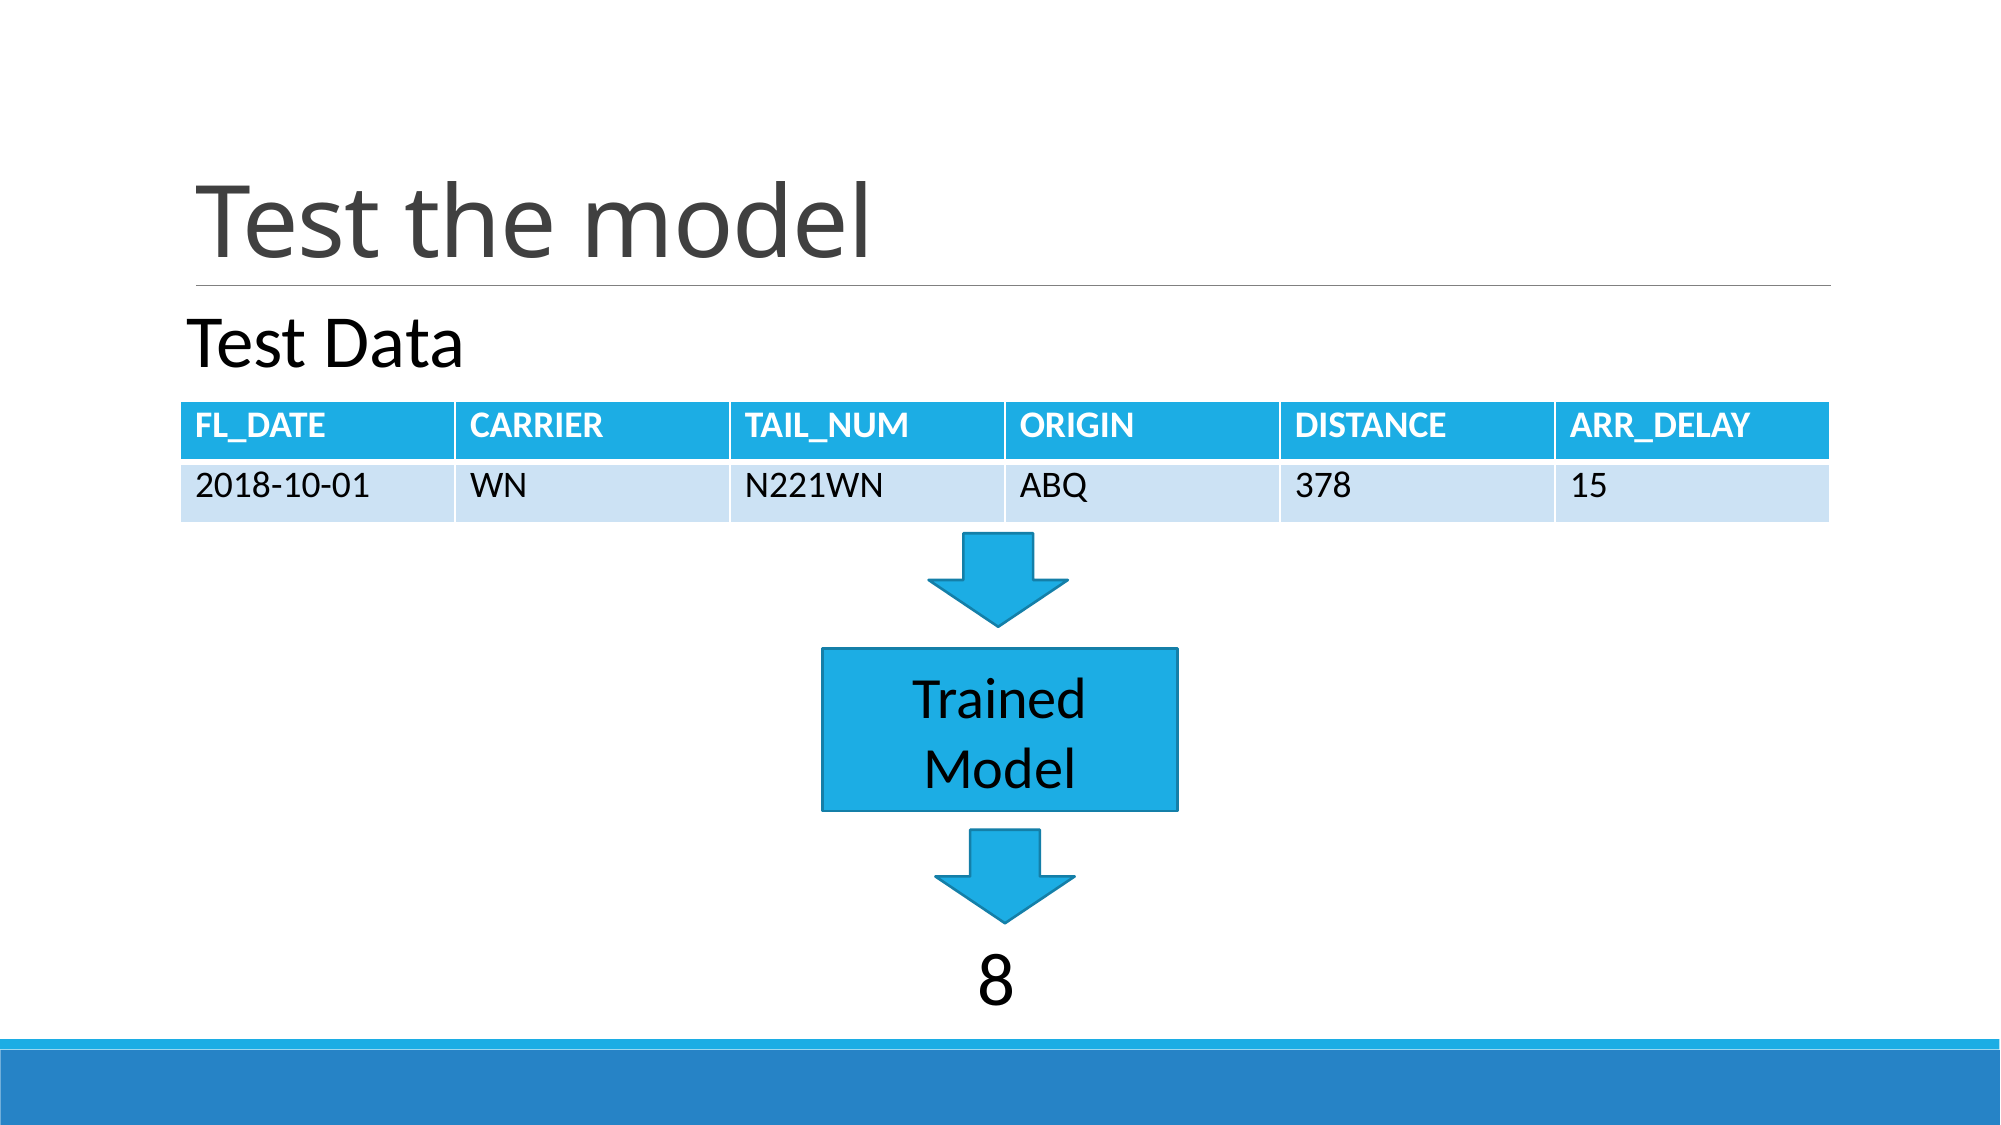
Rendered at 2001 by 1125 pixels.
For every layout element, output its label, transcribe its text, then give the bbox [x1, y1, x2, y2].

table_header TAIL_NUM [731, 402, 1004, 459]
text_box [927, 531, 1070, 628]
text_box Trained Model [821, 647, 1179, 812]
table_header DISTANCE [1281, 402, 1554, 459]
text_box Test Data [171, 284, 481, 390]
table_cell 2018-10-01 [181, 465, 454, 522]
table_header CARRIER [456, 402, 729, 459]
table_cell 15 [1556, 465, 1829, 522]
title Test the model [180, 47, 1830, 285]
table_cell ABQ [1006, 465, 1279, 522]
text_box [934, 828, 1076, 923]
table_cell N221WN [731, 465, 1004, 522]
table_cell 378 [1281, 465, 1554, 522]
table_cell WN [456, 465, 729, 522]
table_header ARR_DELAY [1556, 402, 1829, 459]
table_header FL_DATE [181, 402, 454, 459]
table_header ORIGIN [1006, 402, 1279, 459]
text_box 8 [962, 923, 1048, 1028]
